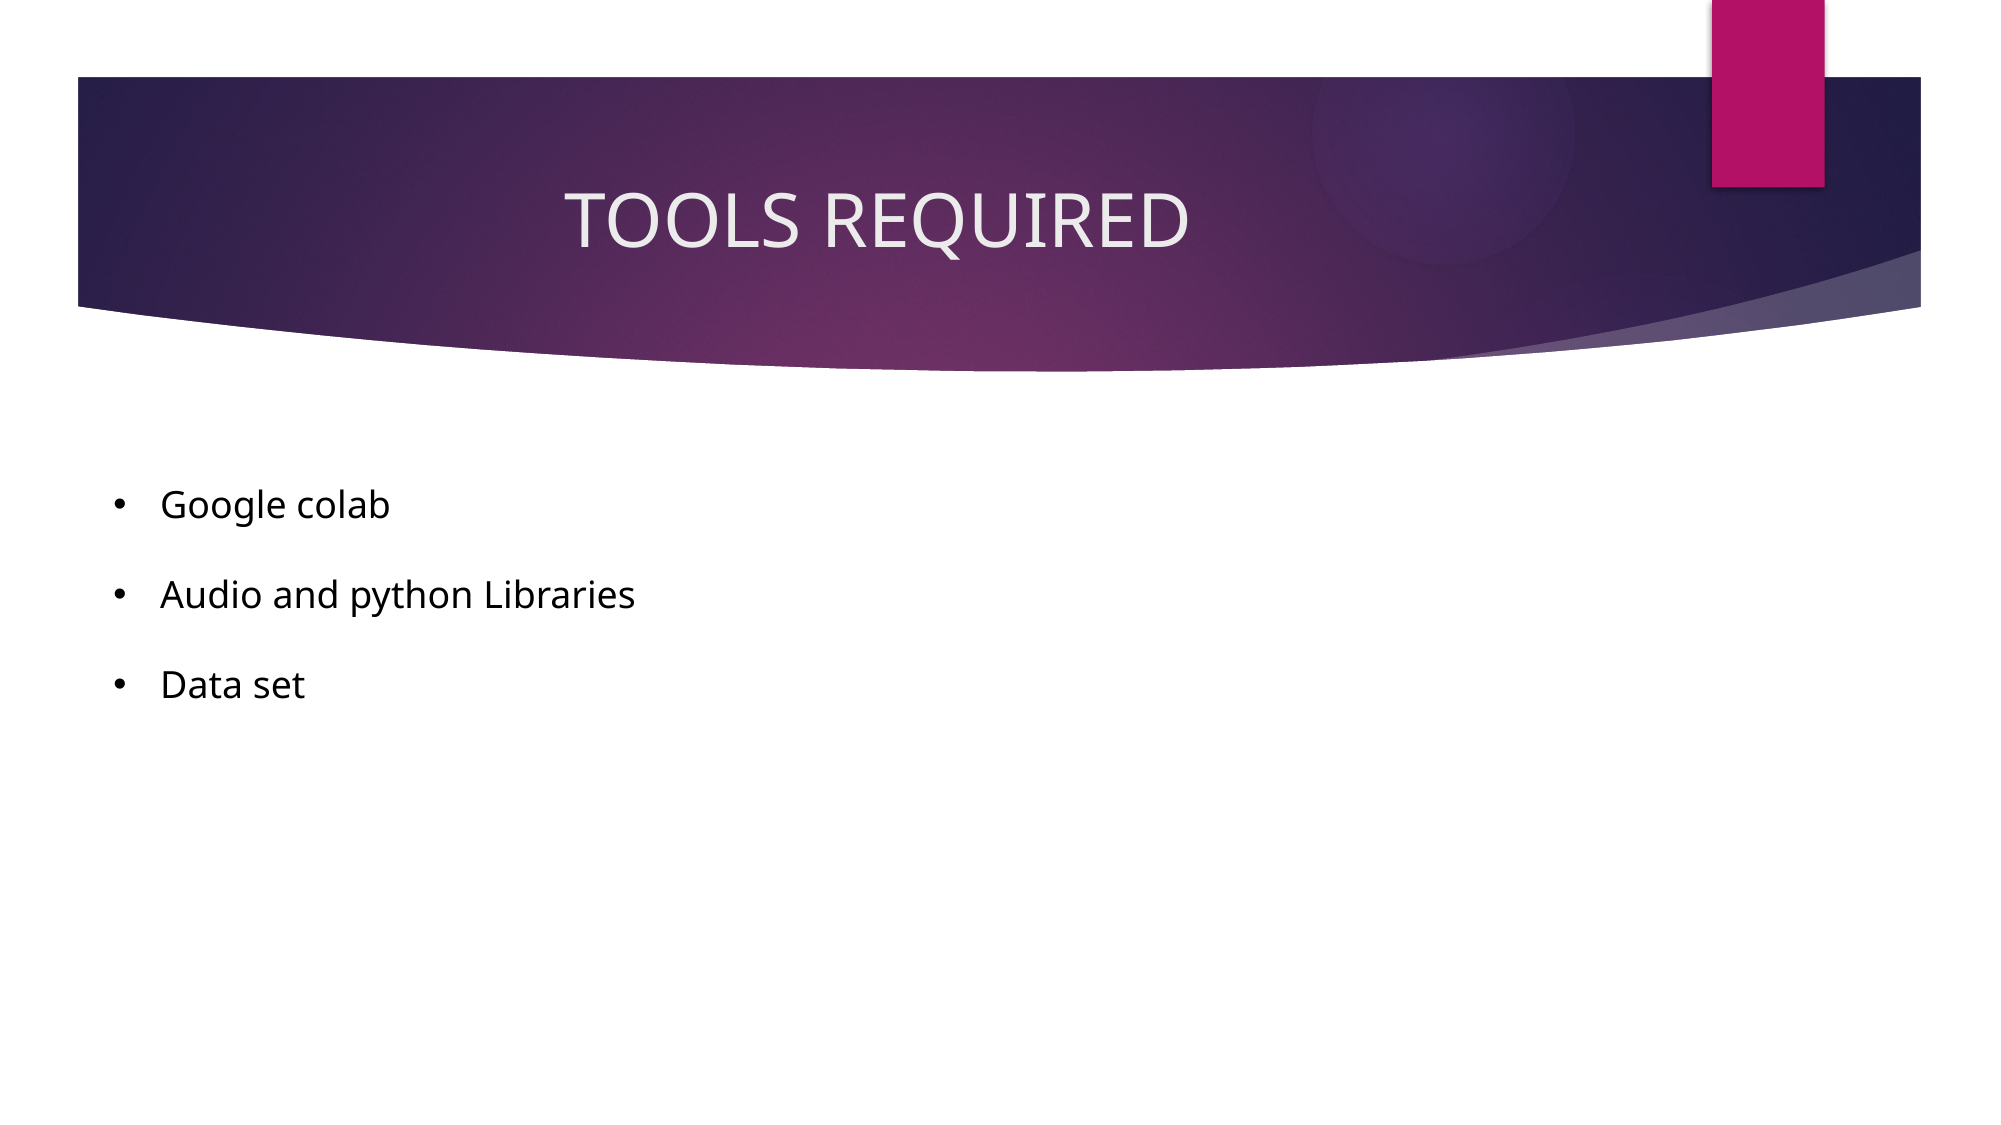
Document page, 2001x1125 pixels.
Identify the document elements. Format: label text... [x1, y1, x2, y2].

title TOOLS REQUIRED [549, 159, 1627, 276]
text_box Google colab Audio and python Libraries Data set [98, 473, 1342, 714]
